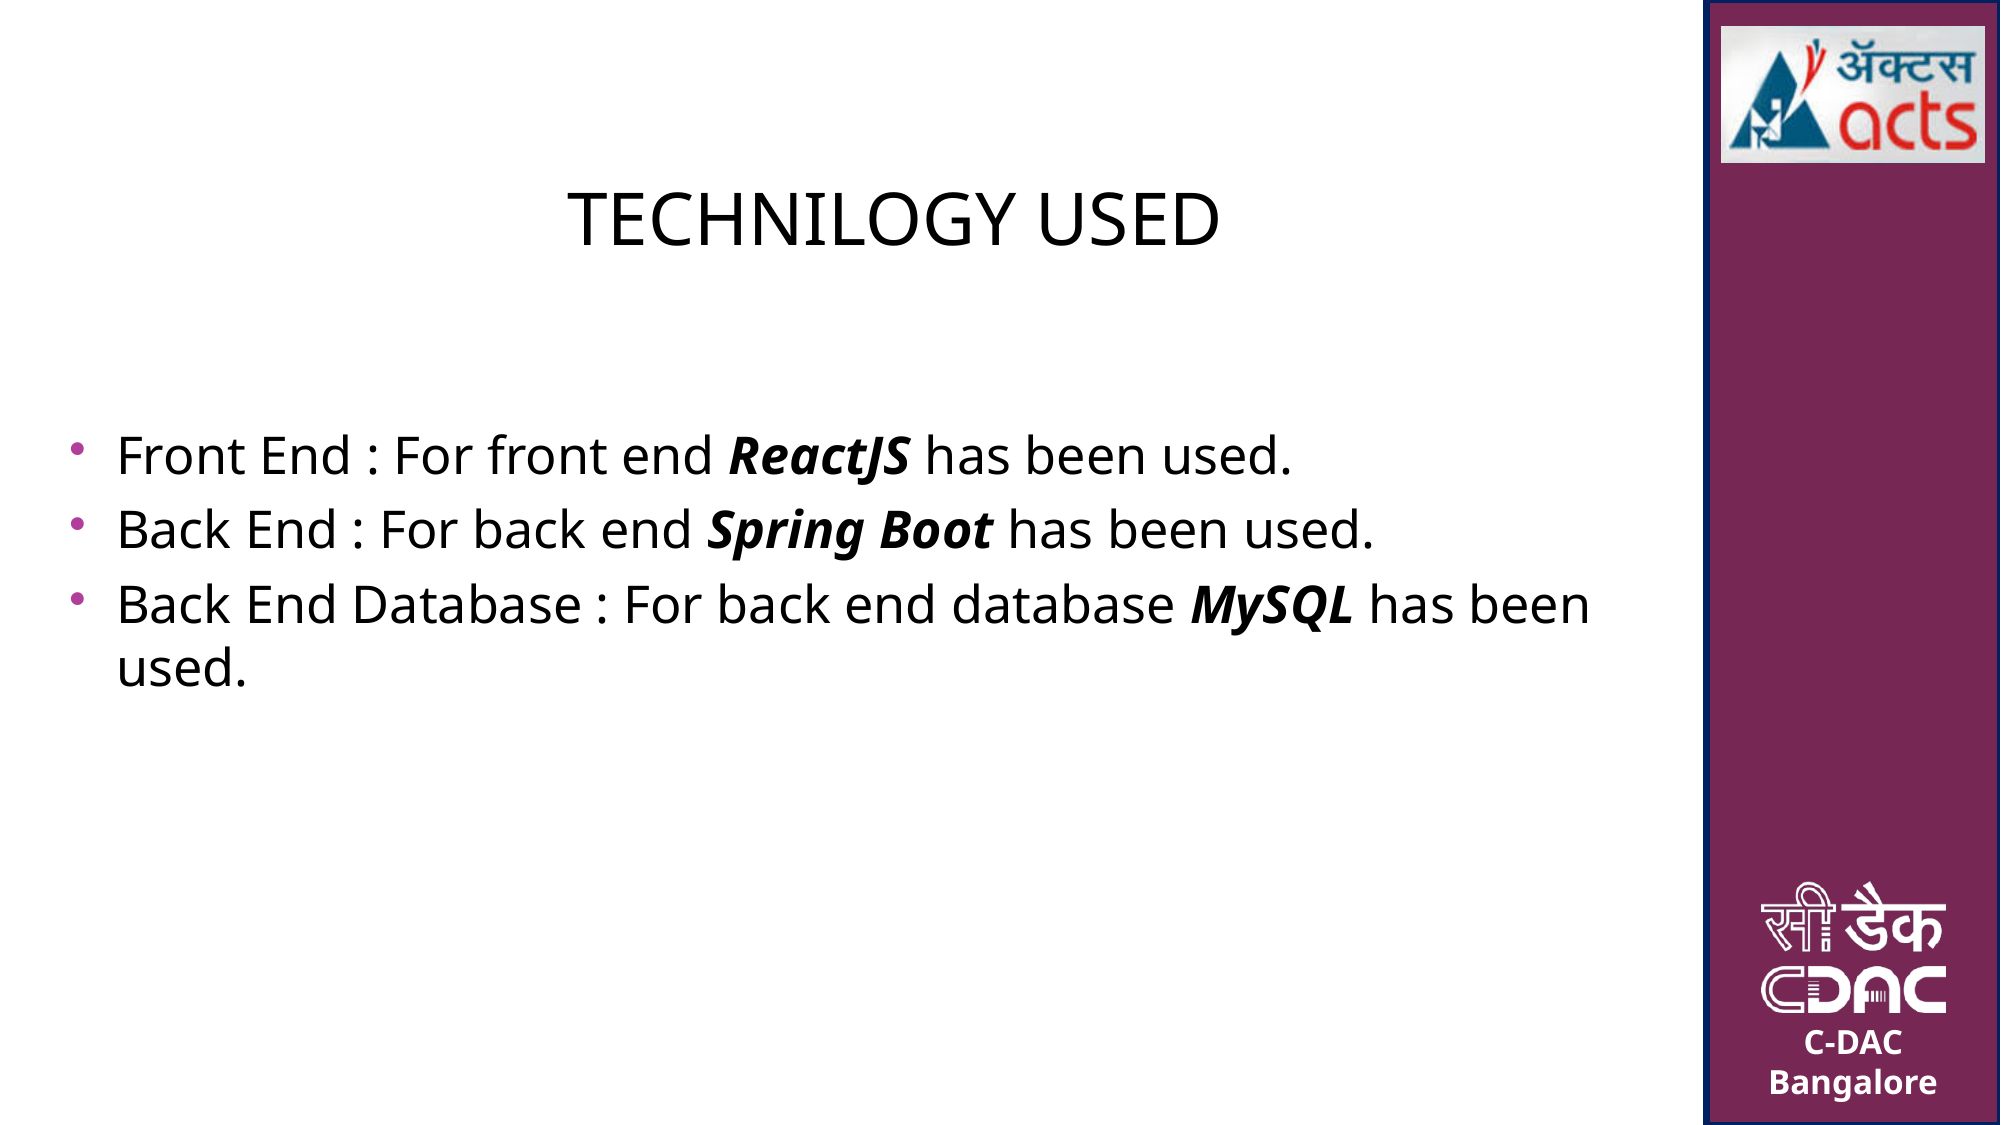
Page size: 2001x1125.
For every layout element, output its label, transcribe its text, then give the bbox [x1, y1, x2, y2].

text_box C-DAC Bangalore [1703, 0, 2000, 1125]
picture [1721, 25, 1986, 163]
list TECHNILOGY USED Front End : For front end ReactJS has been used. Back End : For back end Spring Boot has been used. Back End Database : For back end database MySQL has been used. [56, 64, 1734, 1061]
picture [1760, 881, 1946, 1013]
